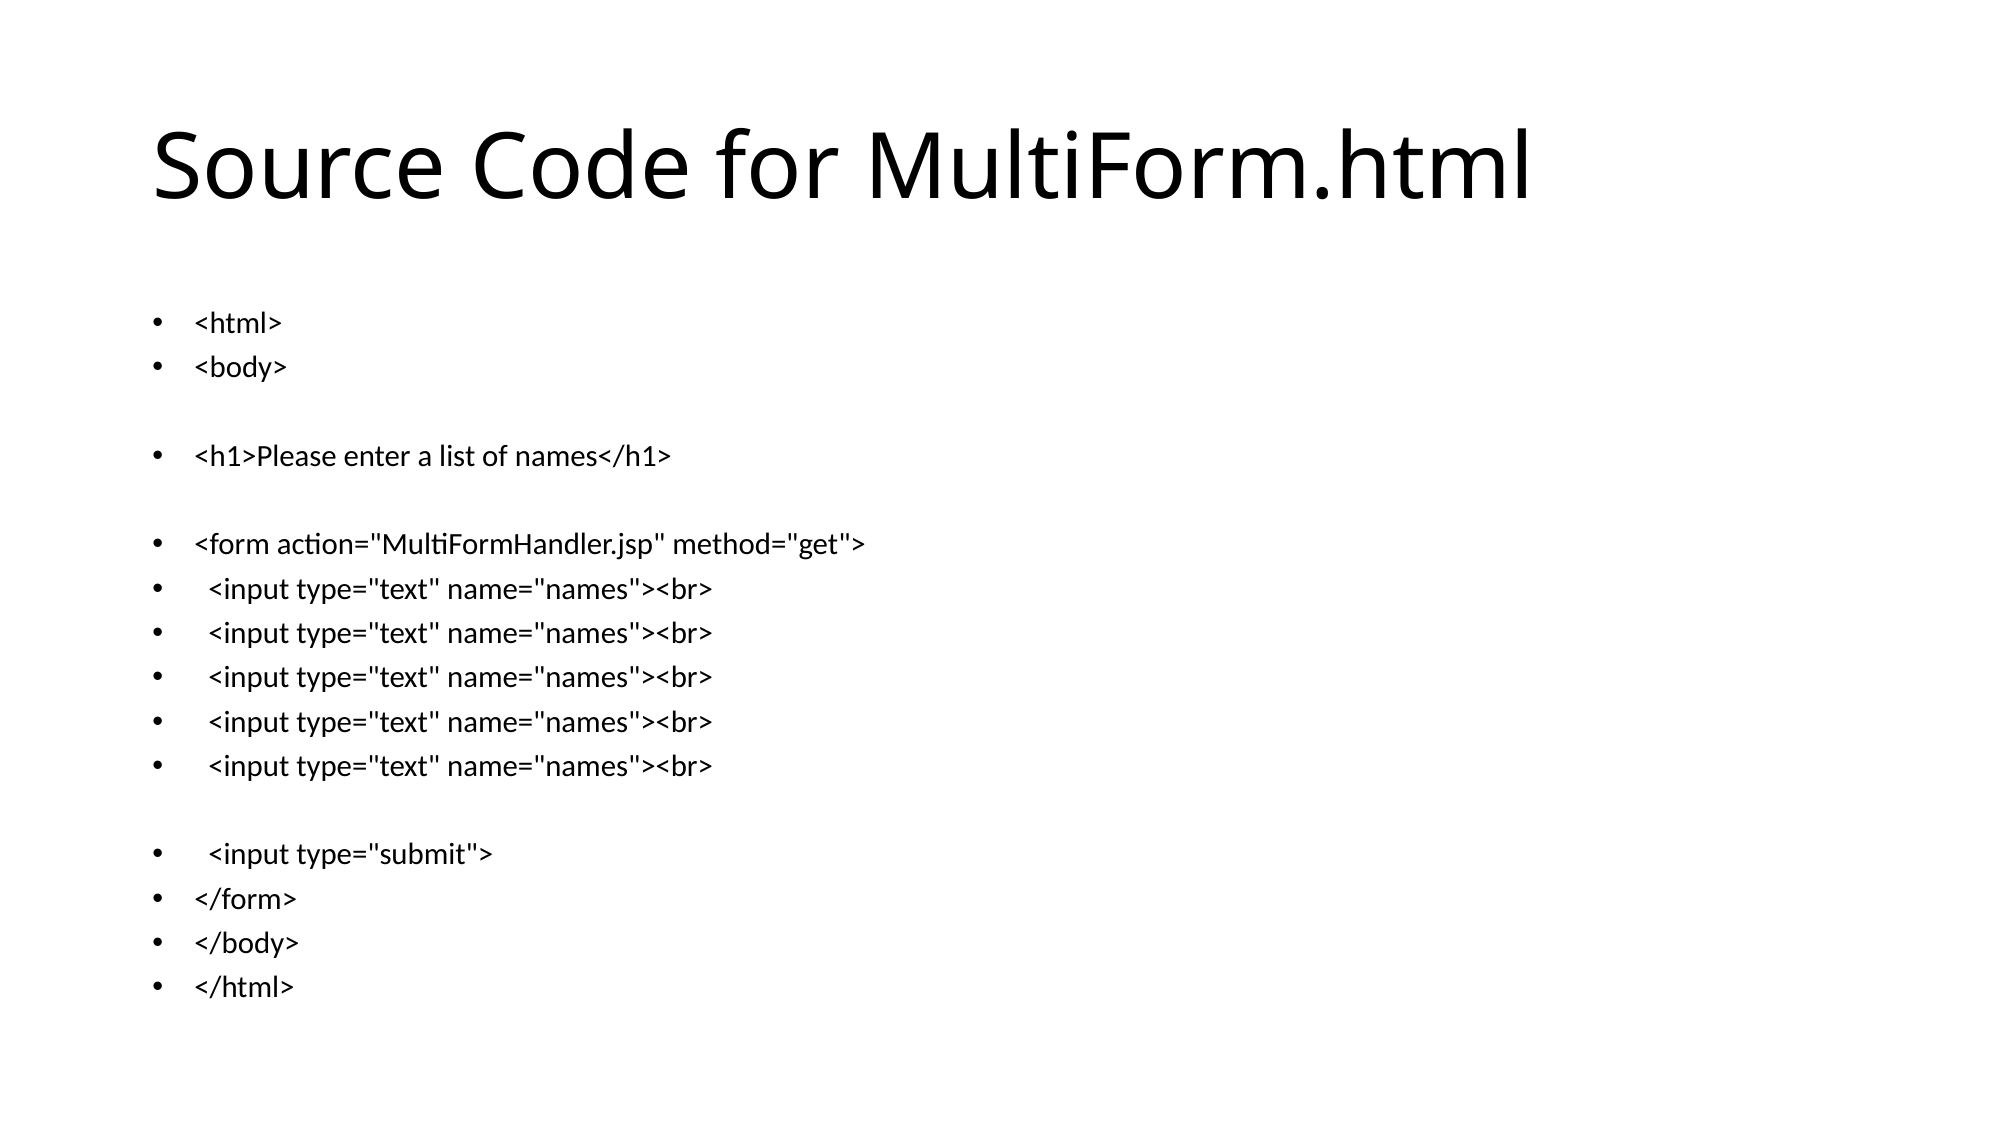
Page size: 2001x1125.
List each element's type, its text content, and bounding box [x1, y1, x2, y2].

list <html> <body> <h1>Please enter a list of names</h1> <form action="MultiFormHandler.jsp" method="get"> <input type="text" name="names"><br> <input type="text" name="names"><br> <input type="text" name="names"><br> <input type="text" name="names"><br> <input type="text" name="names"><br> <input type="submit"> </form> </body> </html> [137, 299, 1863, 1014]
title Source Code for MultiForm.html [137, 59, 1863, 278]
